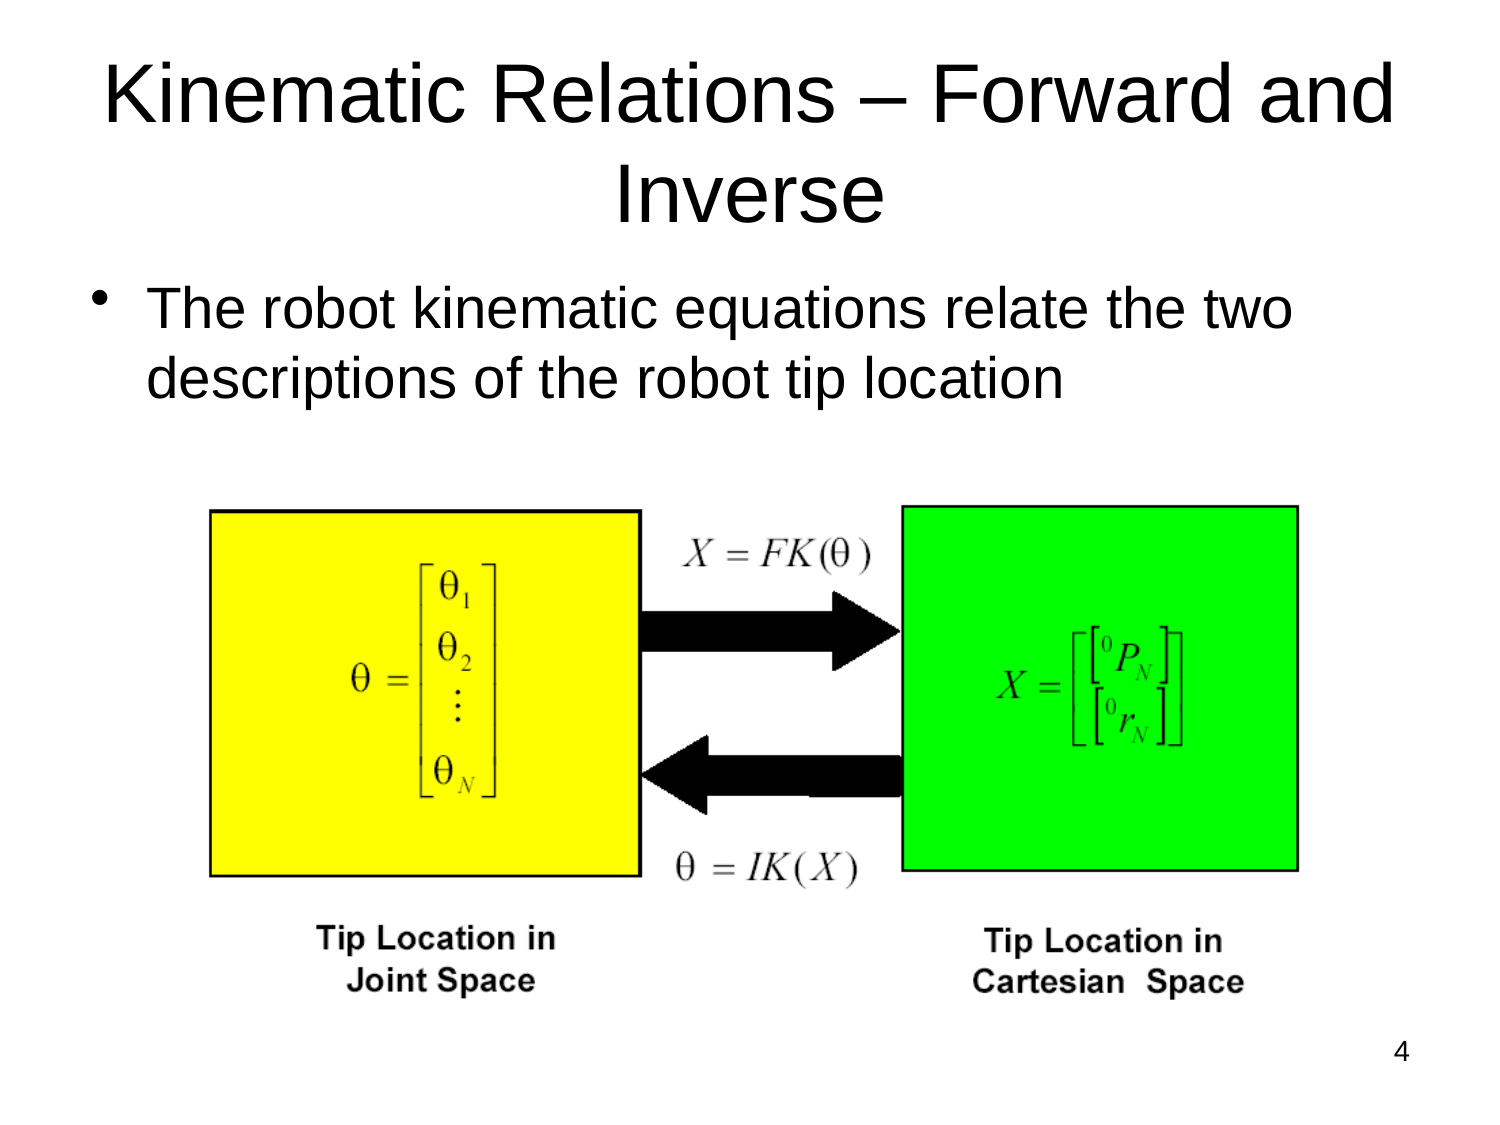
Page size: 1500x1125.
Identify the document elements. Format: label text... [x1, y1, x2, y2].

list The robot kinematic equations relate the two descriptions of the robot tip location [74, 262, 1426, 622]
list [174, 474, 1363, 1042]
slide_number 4 [1074, 1024, 1426, 1103]
title Kinematic Relations – Forward and Inverse [74, 44, 1426, 233]
